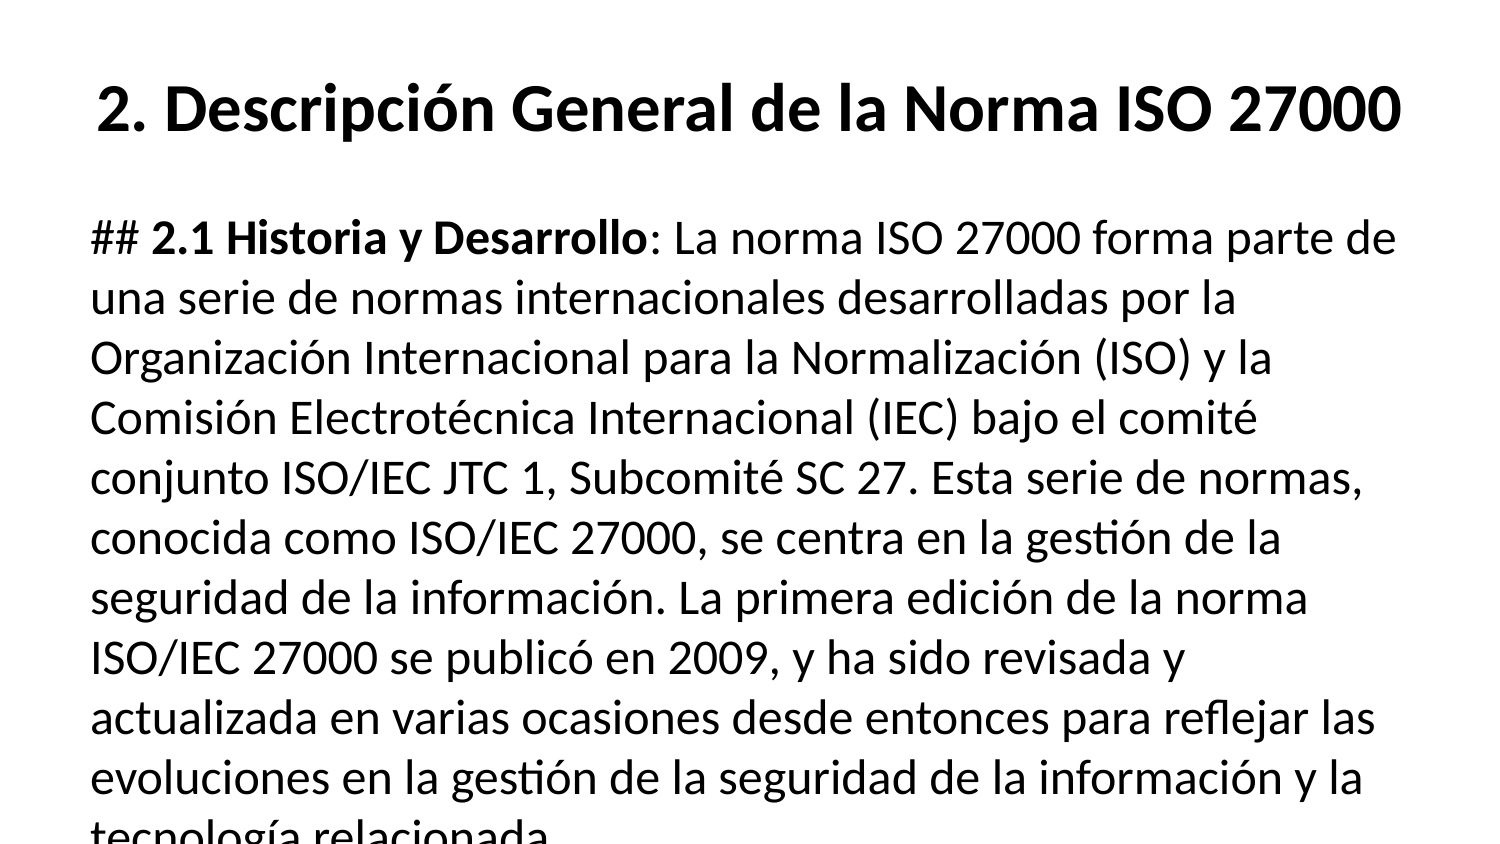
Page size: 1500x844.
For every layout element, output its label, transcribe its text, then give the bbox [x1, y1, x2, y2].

list ## 2.1 Historia y Desarrollo: La norma ISO 27000 forma parte de una serie de normas internacionales desarrolladas por la Organización Internacional para la Normalización (ISO) y la Comisión Electrotécnica Internacional (IEC) bajo el comité conjunto ISO/IEC JTC 1, Subcomité SC 27. Esta serie de normas, conocida como ISO/IEC 27000, se centra en la gestión de la seguridad de la información. La primera edición de la norma ISO/IEC 27000 se publicó en 2009, y ha sido revisada y actualizada en varias ocasiones desde entonces para reflejar las evoluciones en la gestión de la seguridad de la información y la tecnología relacionada. A lo largo de los años, la serie ISO/IEC 27000 ha crecido para incluir varias normas que abordan diferentes aspectos de la gestión de la seguridad de la información, incluyendo, entre otros, la evaluación y gestión de riesgos, controles de seguridad, y auditoría y certificación. ## 2.2 Importancia y Beneficios: La norma ISO 27000 juega un papel crítico al proporcionar la terminología y las definiciones clave que forman la base para la comprensión y la implementación efectiva de un Sistema de Gestión de Seguridad de la Información (SGSI) en una organización. Los beneficios de comprender e implementar la norma ISO 27000 y las normas relacionadas de la serie ISO 27000 incluyen: ### Gestión Efectiva de la Seguridad: Ayuda a las organizaciones a gestionar la seguridad de su información de manera proactiva y sistemática, reduciendo así los riesgos asociados con la pérdida de datos y las violaciones de seguridad. ### Cumplimiento Regulatorio: Facilita el cumplimiento de los requisitos regulatorios y legales relacionados con la seguridad de la información. ### Confianza en las Relaciones Comerciales: Mejora la confianza entre las organizaciones y sus partes interesadas, incluidos los clientes, proveedores y socios, al demostrar un compromiso con la seguridad de la información. ### Ventaja Competitiva: Proporciona una ventaja competitiva en el mercado, especialmente en sectores donde la gestión de la seguridad de la información es un requisito crítico. ### Mejora Continua: Fomenta una cultura de mejora continua en la gestión de la seguridad de la información, permitiendo a las organizaciones mantenerse al día con las amenazas y desafíos emergentes en el ámbito de la ciberseguridad. [75, 196, 1425, 754]
title 2. Descripción General de la Norma ISO 27000 [75, 33, 1425, 175]
